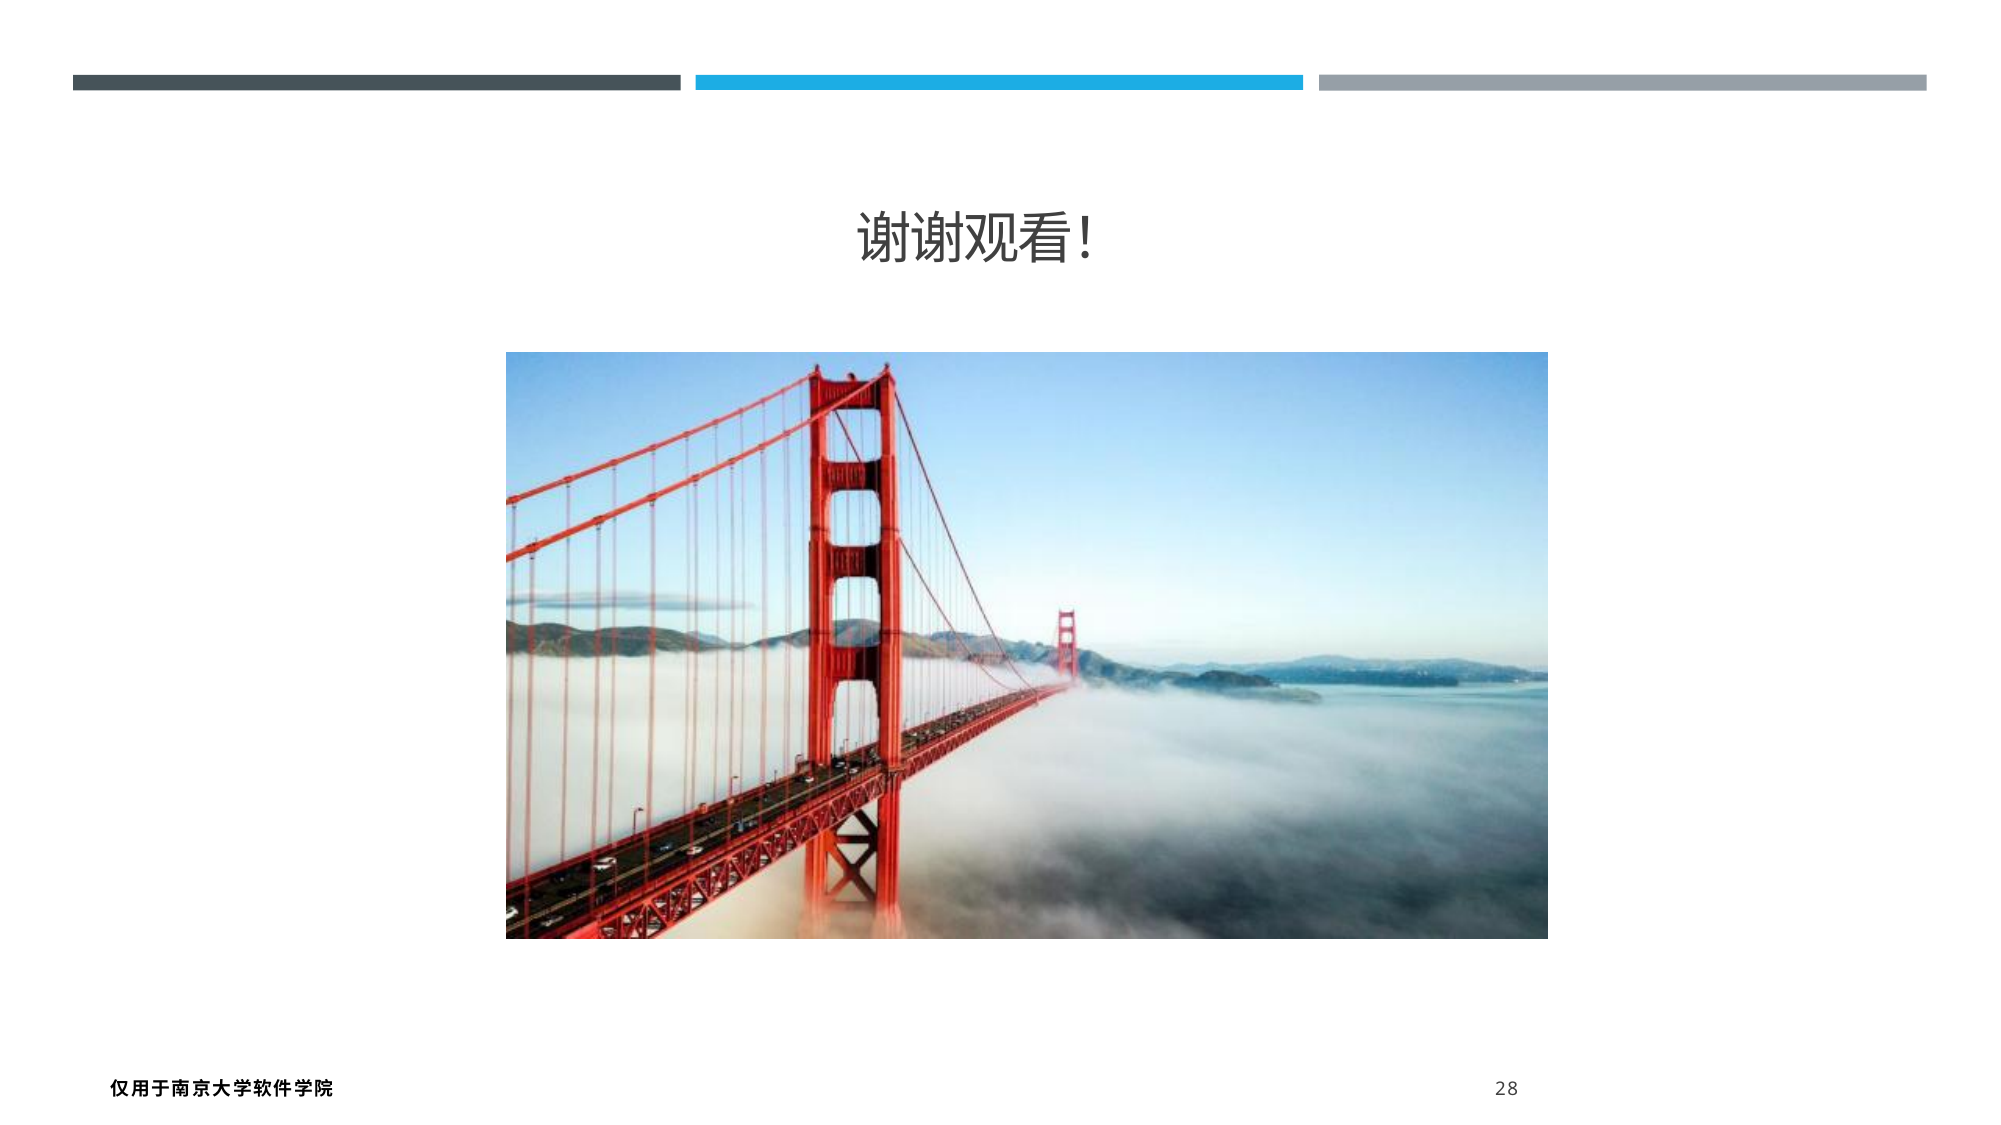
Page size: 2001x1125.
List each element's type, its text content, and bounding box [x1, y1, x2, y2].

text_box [73, 74, 1927, 91]
text_box 谢谢观看！ [853, 199, 1154, 272]
text_box 仅用于南京大学软件学院 28 [108, 1072, 1892, 1101]
picture [506, 352, 1548, 939]
